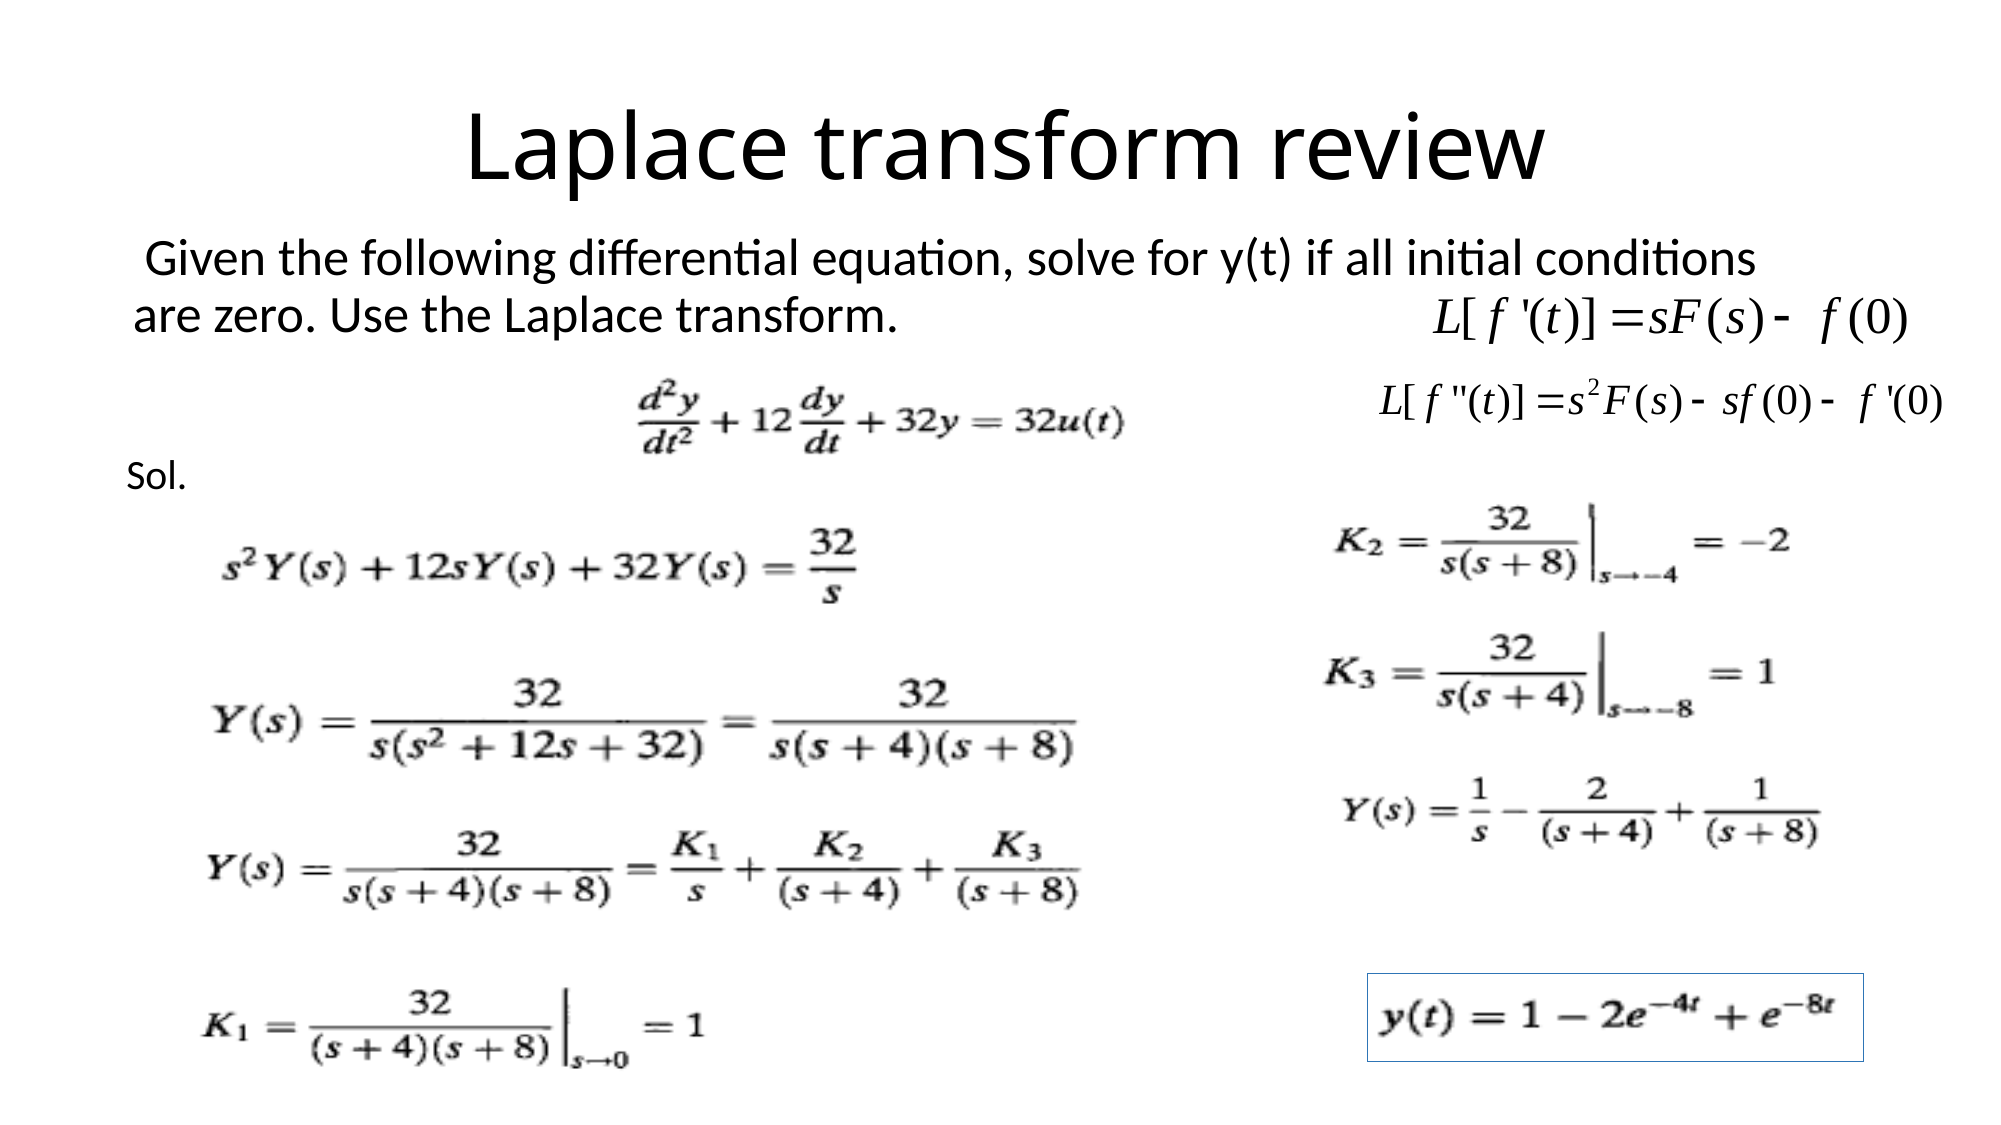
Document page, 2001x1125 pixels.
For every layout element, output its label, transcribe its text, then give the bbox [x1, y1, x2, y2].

picture [196, 654, 1110, 776]
picture [172, 796, 1128, 914]
text_box Sol. [111, 440, 203, 506]
picture [1303, 621, 1797, 732]
title Laplace transform review [142, 40, 1868, 259]
picture [1303, 484, 1852, 600]
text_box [1423, 286, 1919, 356]
list Given the following differential equation, solve for y(t) if all initial conditions are zero. Use the Laplace transform. [117, 223, 1843, 352]
picture [157, 967, 733, 1084]
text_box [1371, 367, 1951, 433]
picture [1303, 753, 1840, 858]
picture [196, 523, 879, 609]
picture [606, 362, 1161, 469]
picture [1367, 973, 1864, 1062]
